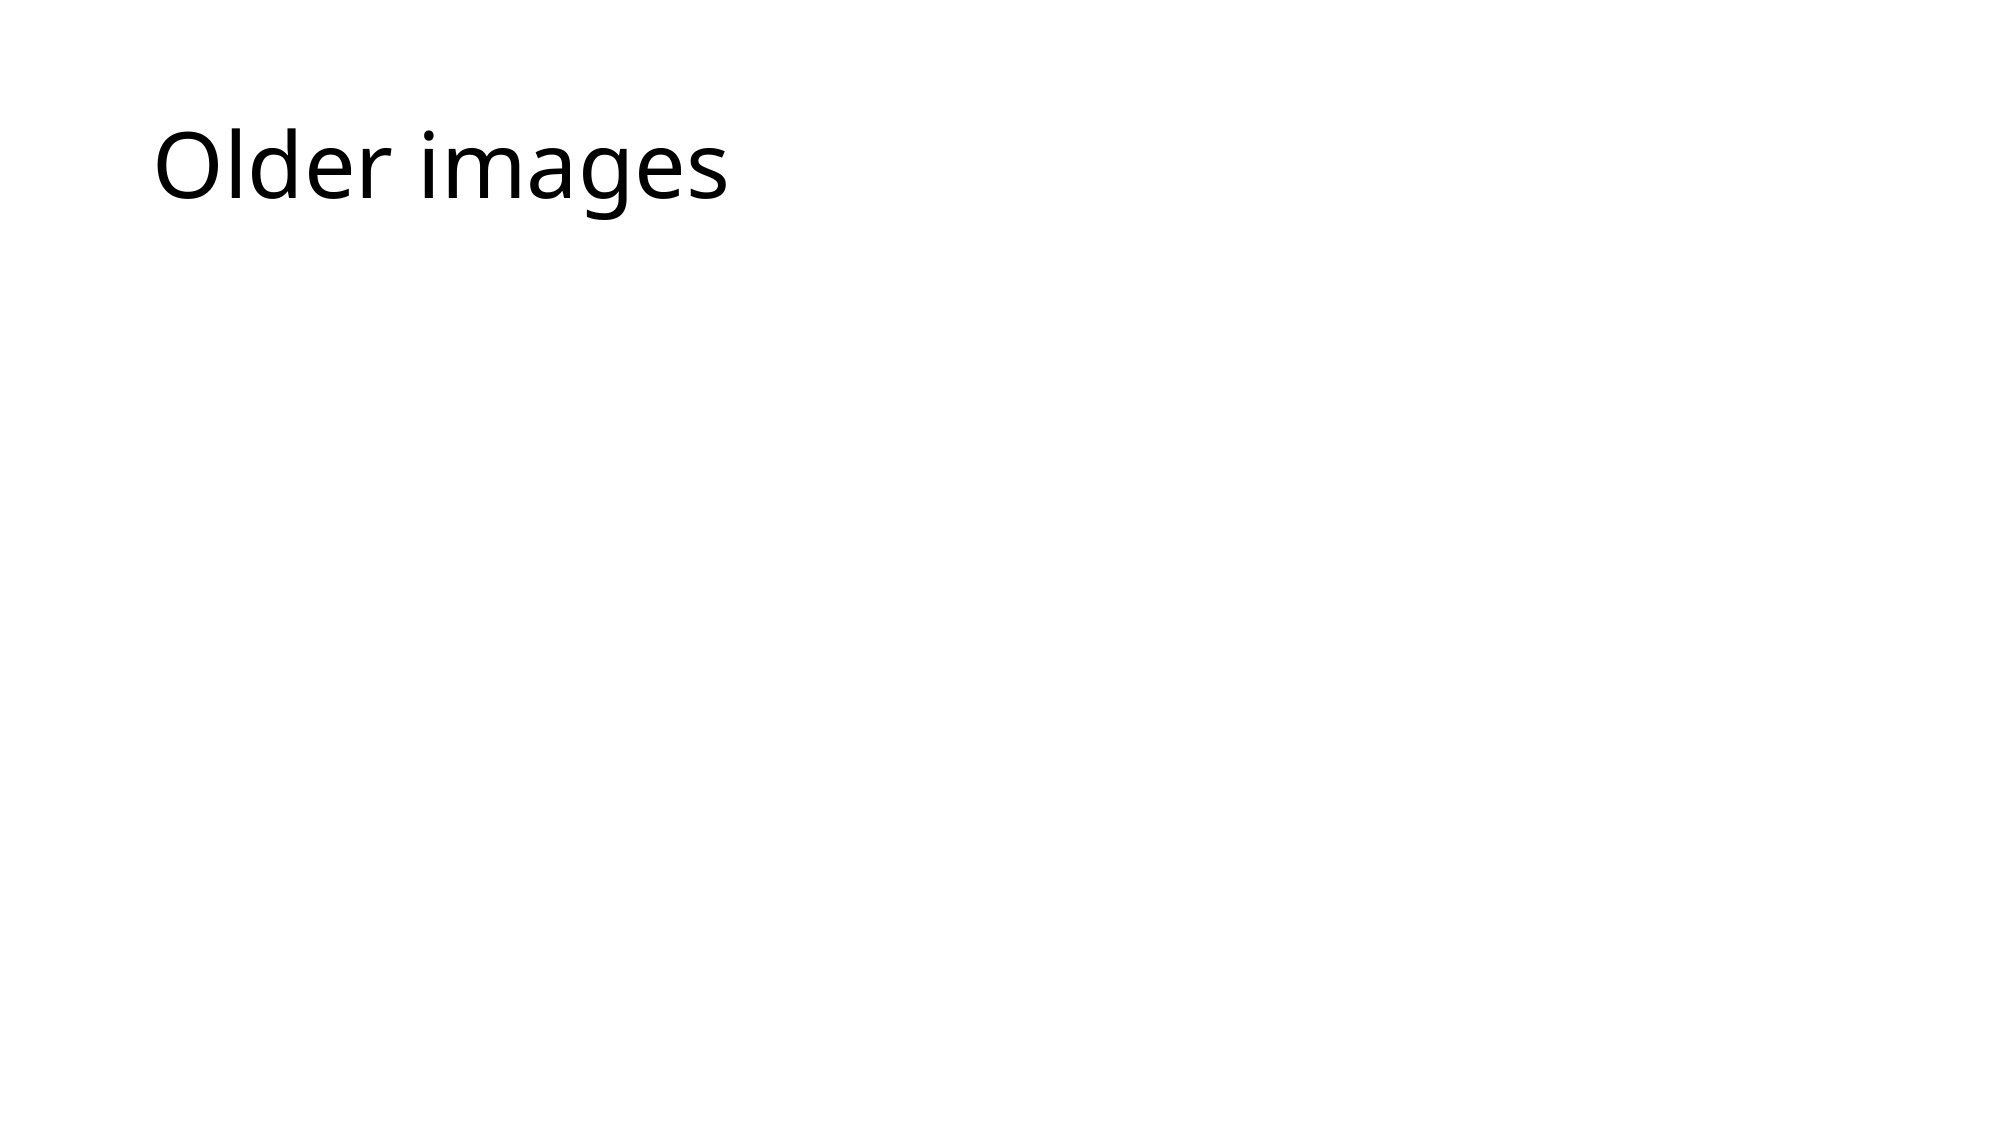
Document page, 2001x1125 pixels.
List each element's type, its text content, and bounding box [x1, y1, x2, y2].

title Older images [137, 59, 1863, 278]
